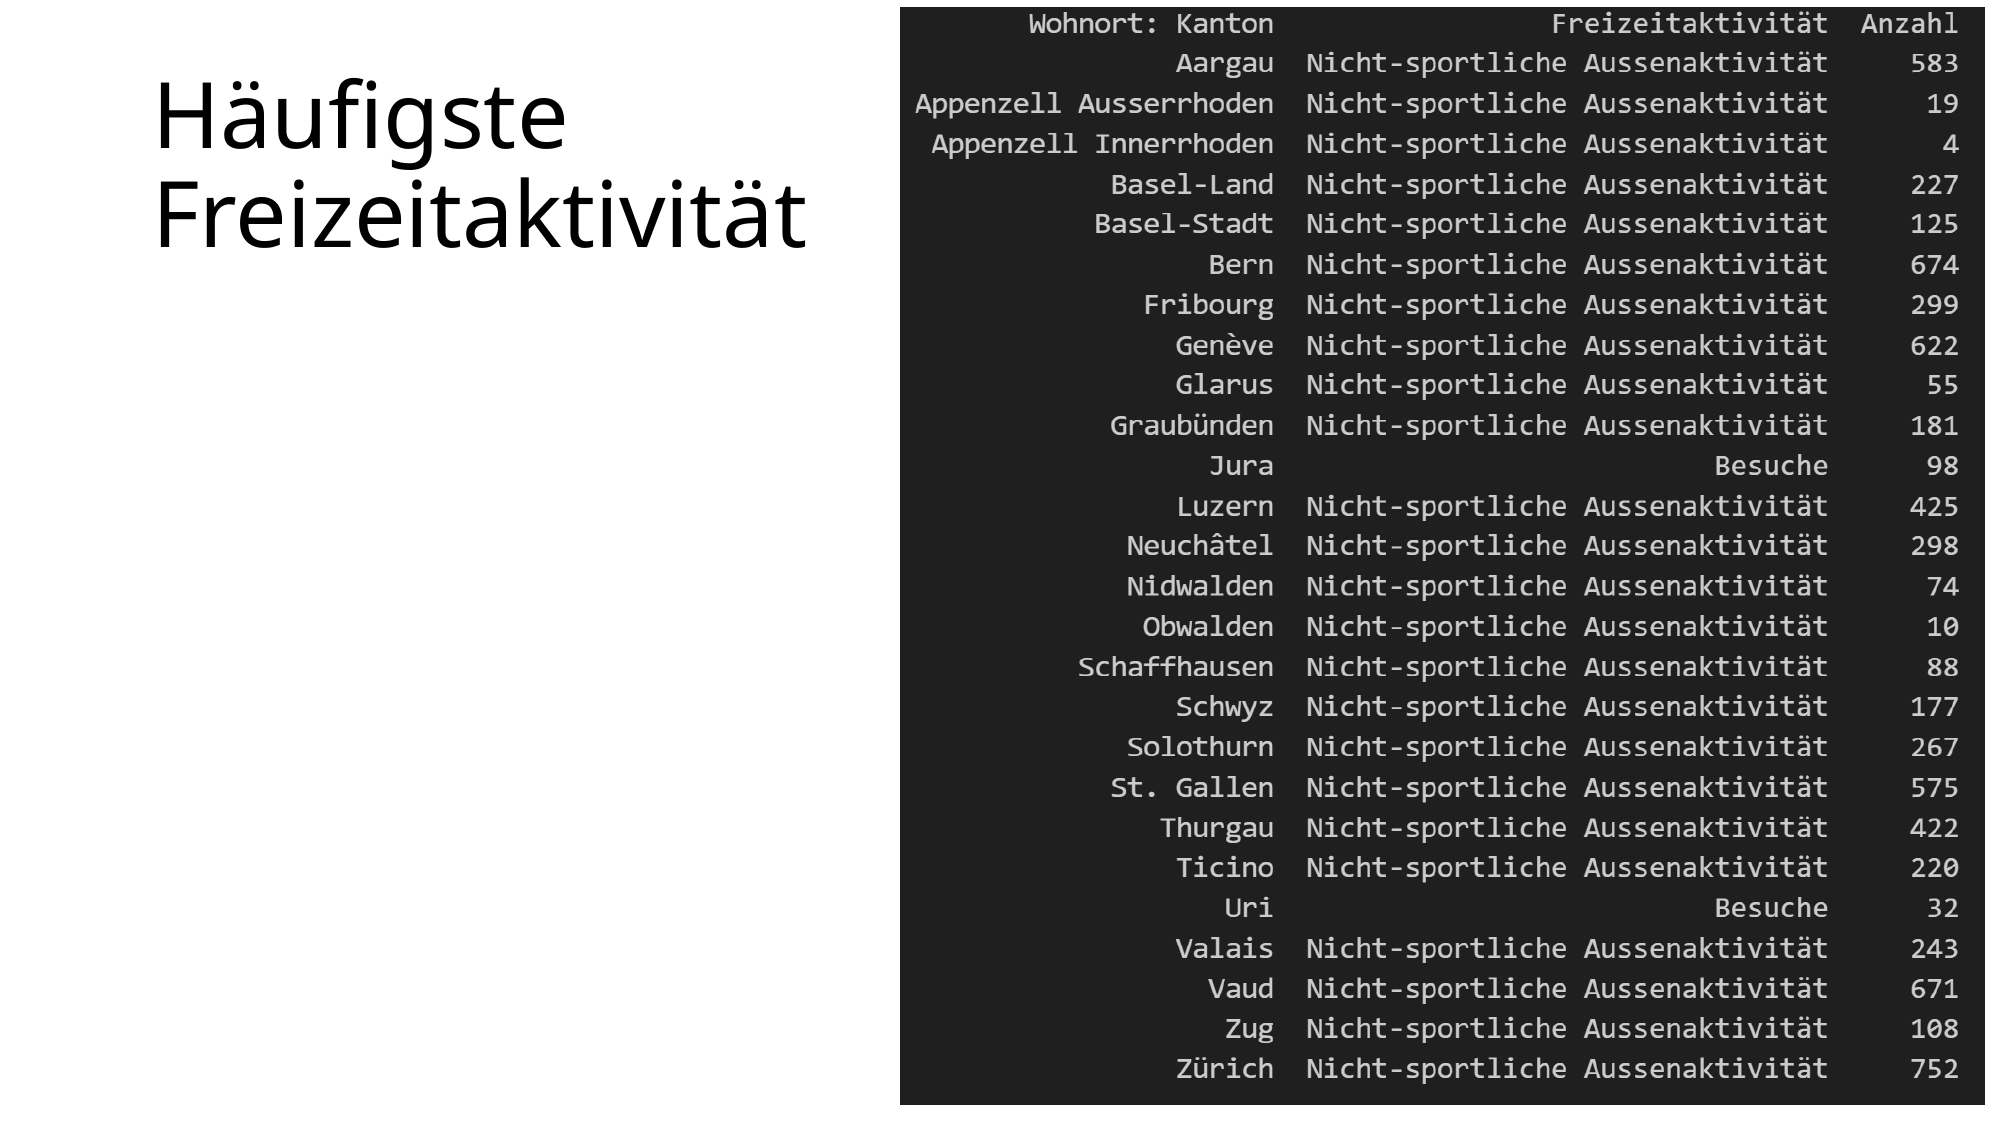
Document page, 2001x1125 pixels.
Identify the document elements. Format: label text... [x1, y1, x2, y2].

picture [900, 6, 1985, 1106]
title Häufigste Freizeitaktivität [137, 59, 900, 278]
